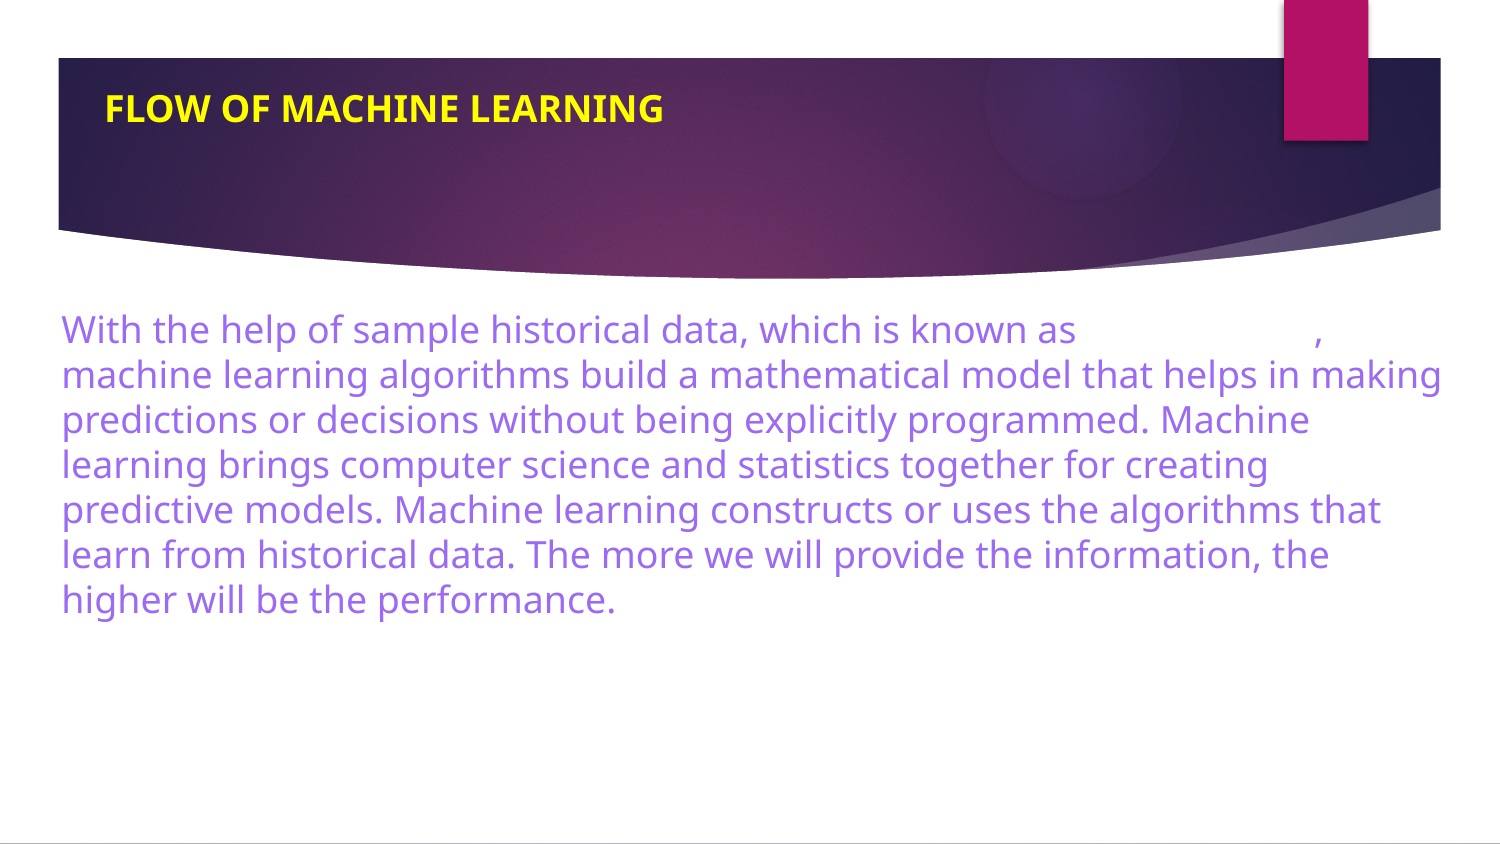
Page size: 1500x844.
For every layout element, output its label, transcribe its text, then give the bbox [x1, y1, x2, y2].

text_box FLOW OF MACHINE LEARNING [89, 77, 1048, 183]
title With the help of sample historical data, which is known as training data, machine learning algorithms build a mathematical model that helps in making predictions or decisions without being explicitly programmed. Machine learning brings computer science and statistics together for creating predictive models. Machine learning constructs or uses the algorithms that learn from historical data. The more we will provide the information, the higher will be the performance. [46, 290, 1461, 746]
